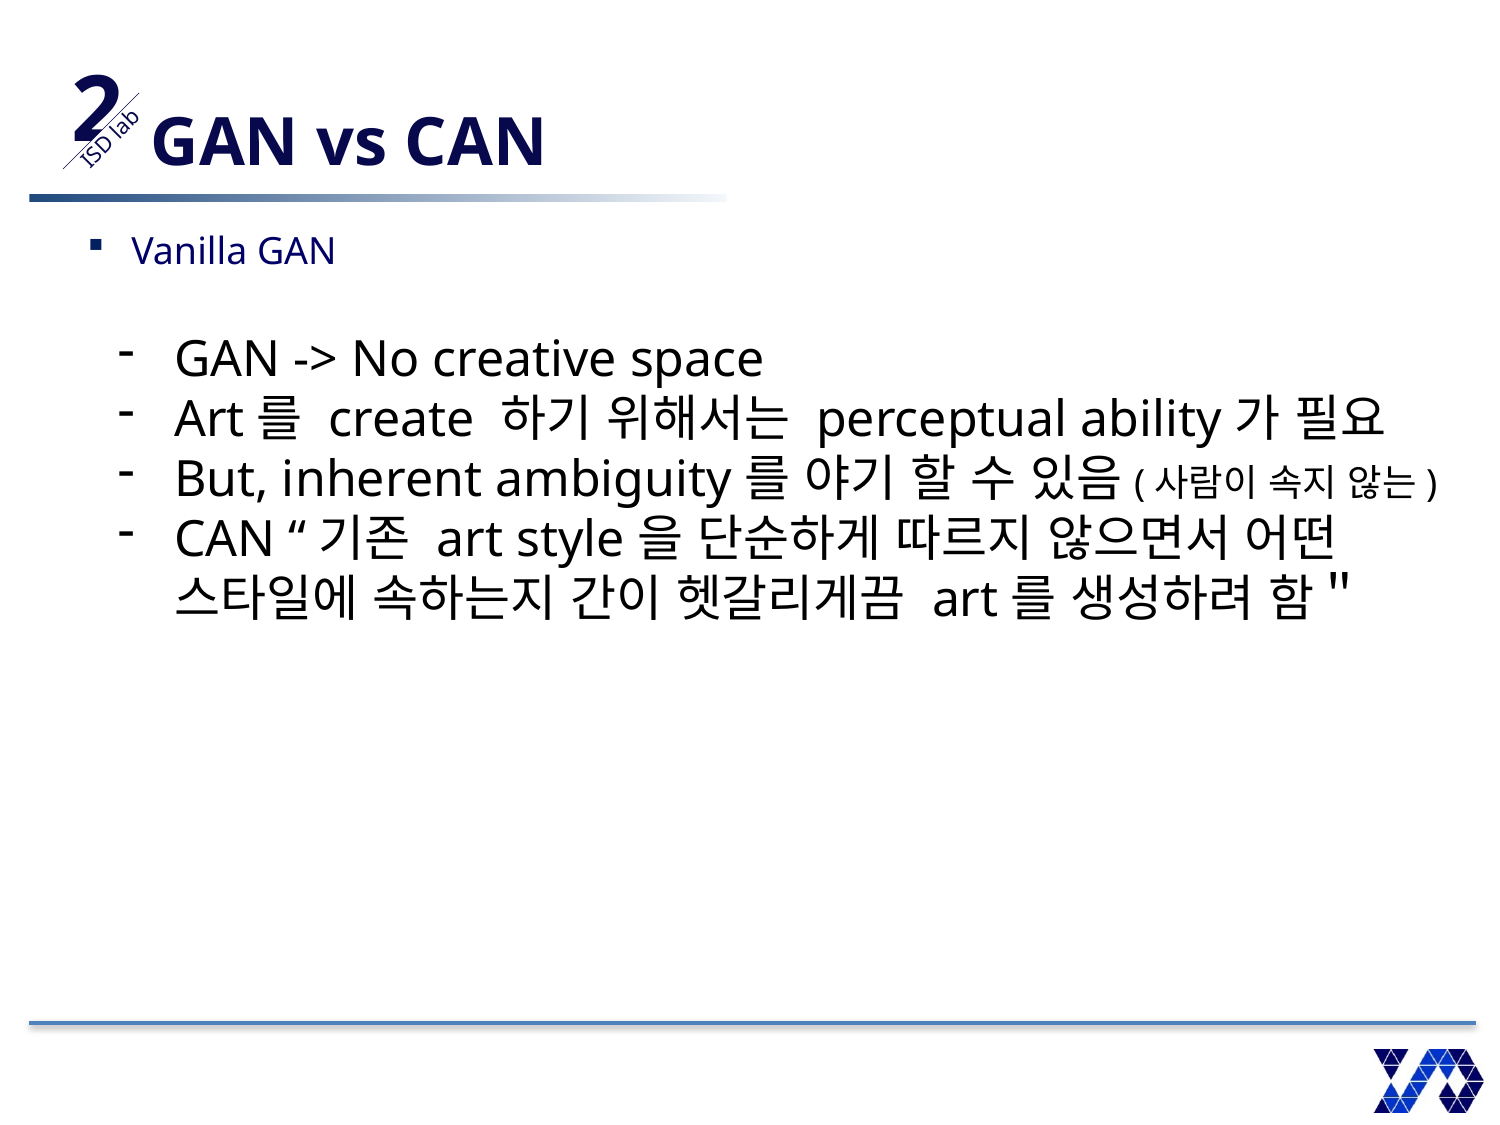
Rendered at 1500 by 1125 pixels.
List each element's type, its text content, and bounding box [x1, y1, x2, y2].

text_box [56, 42, 162, 170]
title GAN vs CAN [135, 45, 1425, 219]
text_box Vanilla GAN [72, 219, 1500, 280]
text_box GAN -> No creative space Art를 create 하기 위해서는 perceptual ability가 필요 But, inherent ambiguity를 야기 할 수 있음(사람이 속지 않는) CAN “기존 art style을 단순하게 따르지 않으면서 어떤 스타일에 속하는지 간이 헷갈리게끔 art를 생성하려 함＂ [103, 319, 1497, 634]
picture [1373, 1049, 1484, 1113]
